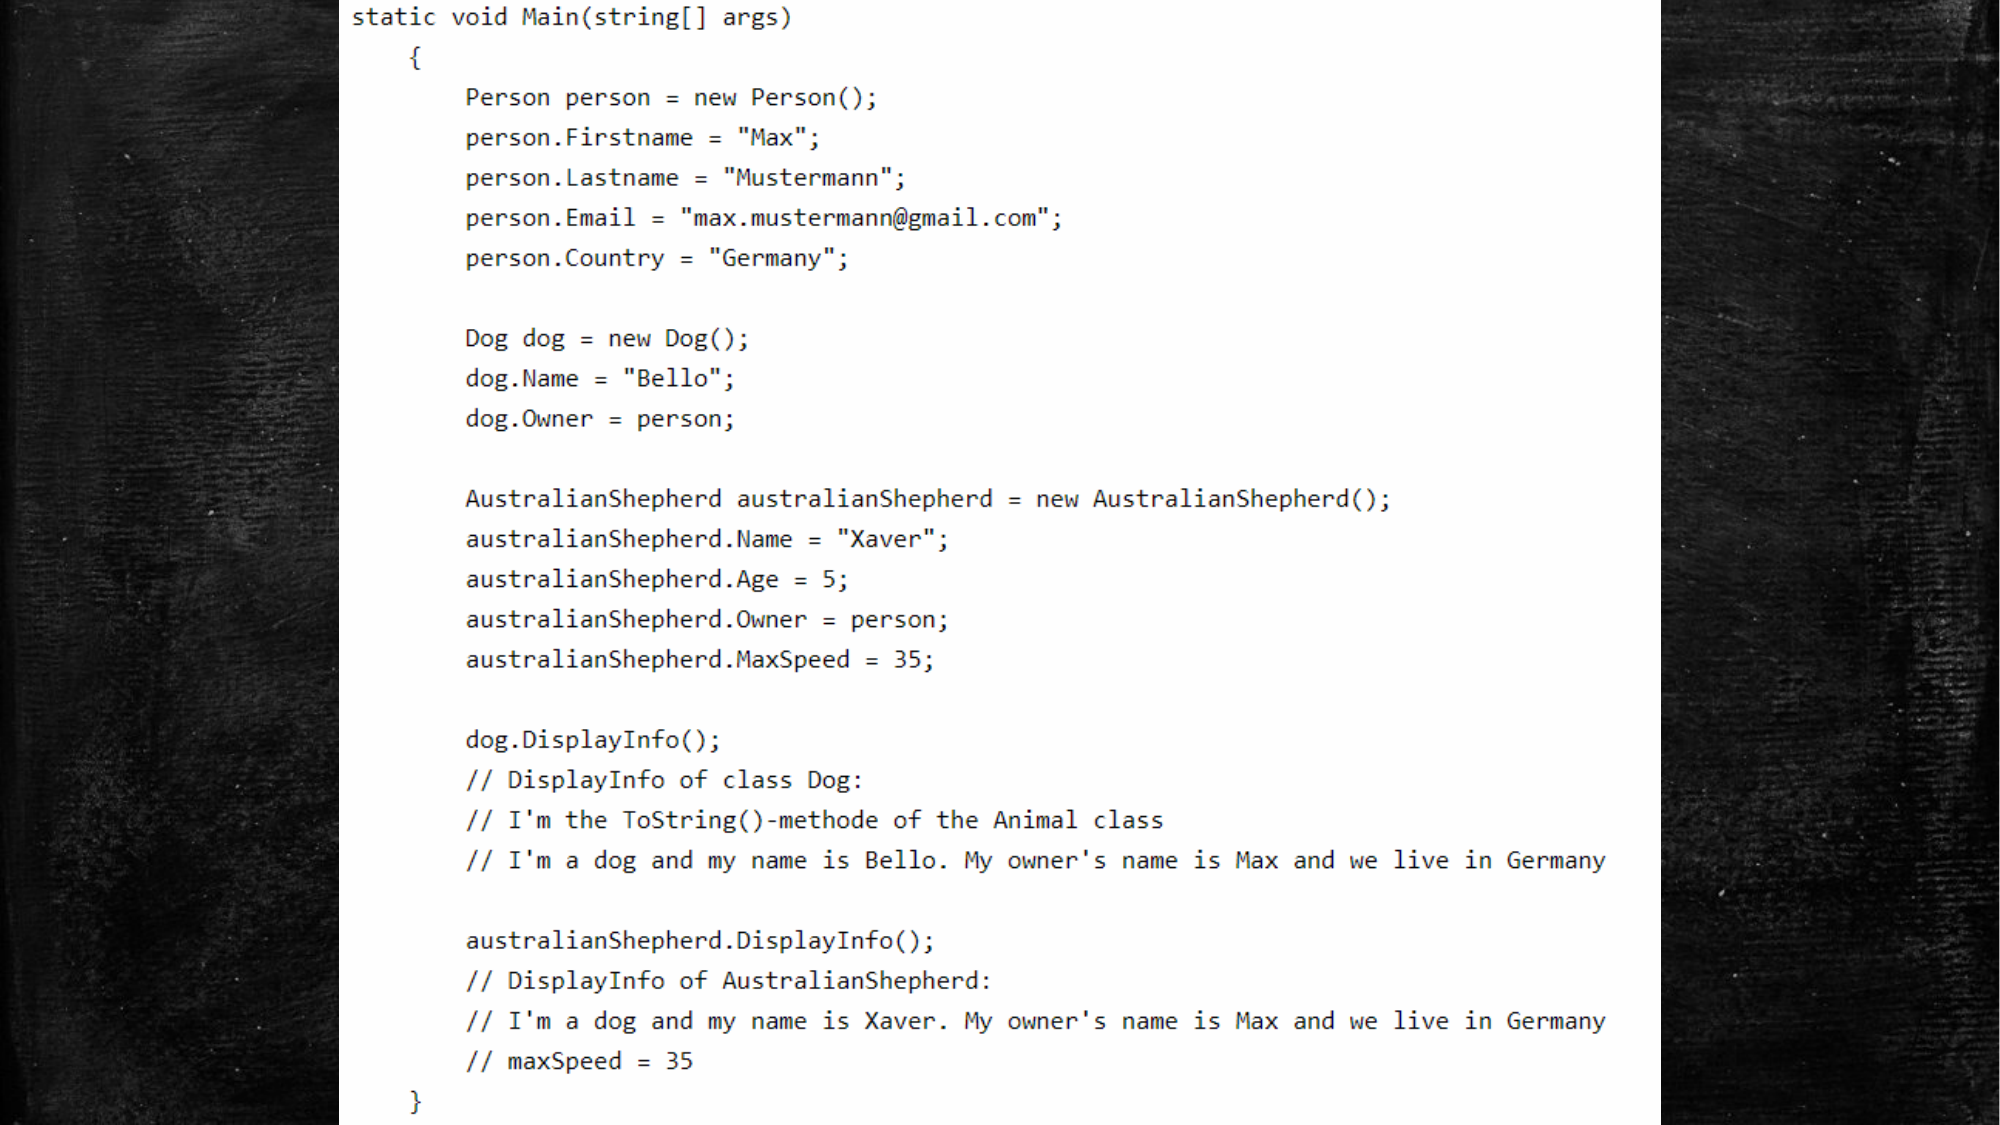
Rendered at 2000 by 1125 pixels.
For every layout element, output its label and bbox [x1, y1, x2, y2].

picture [339, 0, 1661, 1125]
